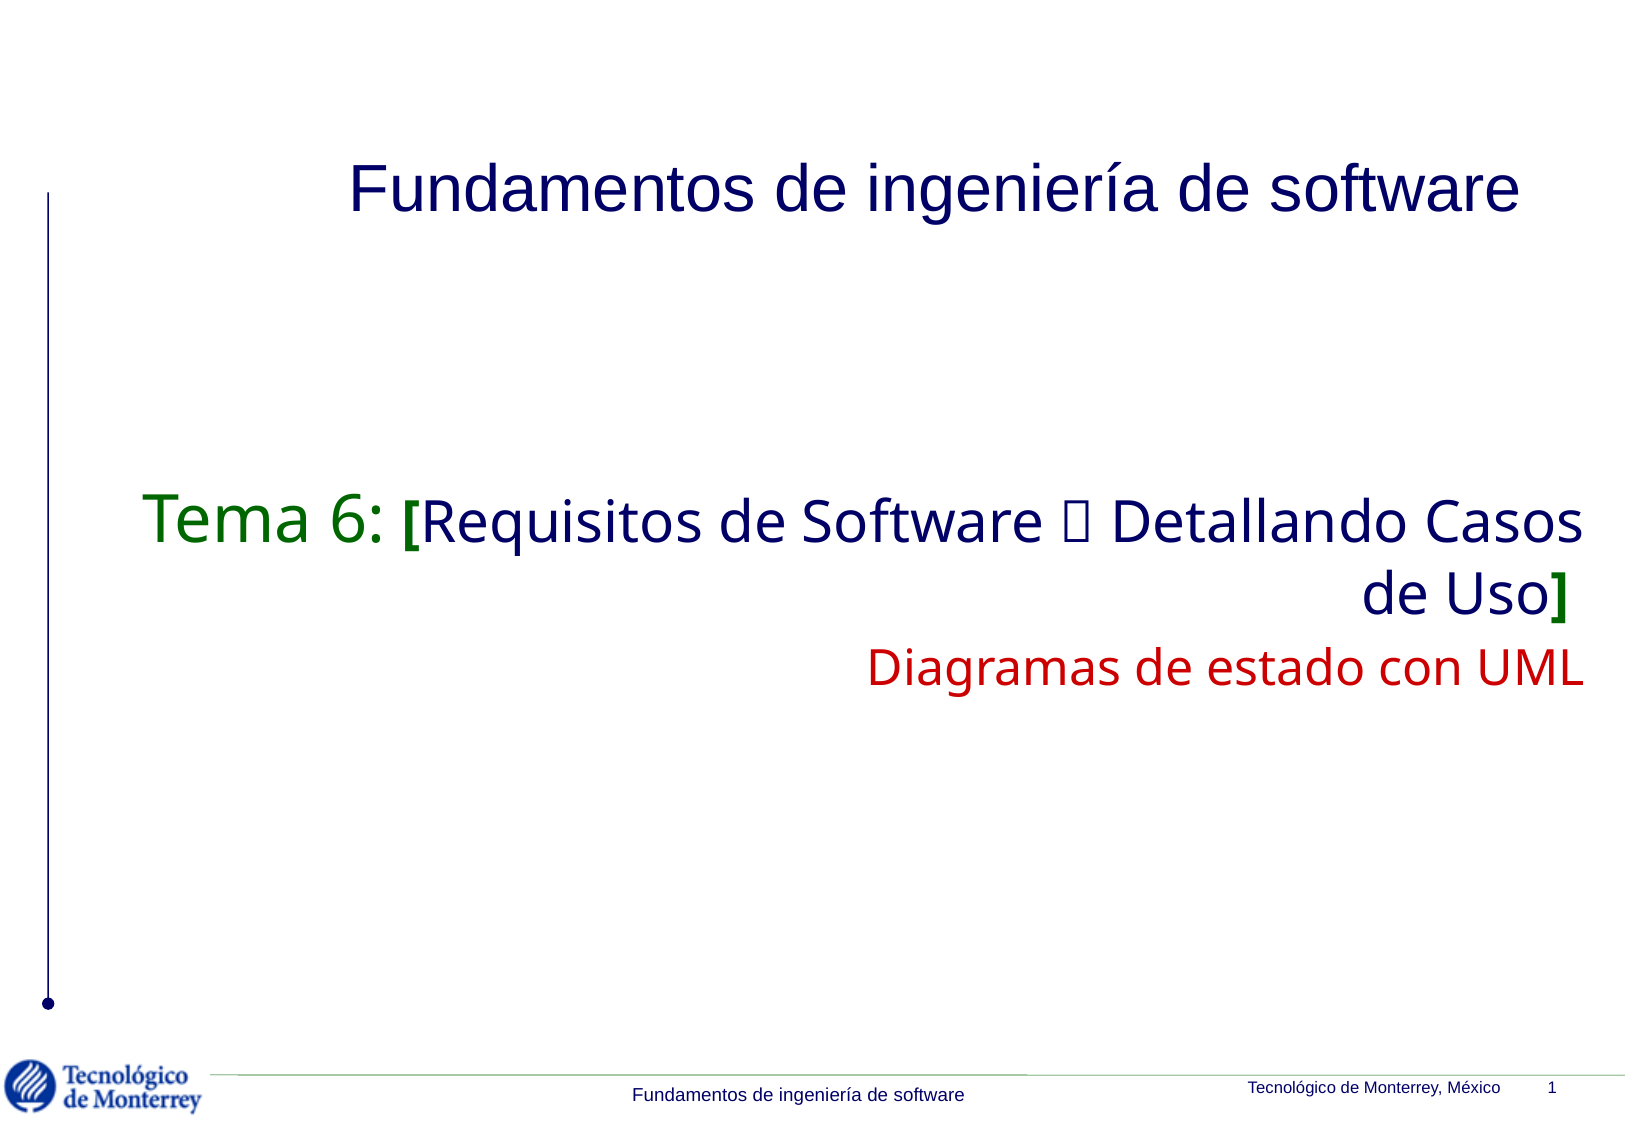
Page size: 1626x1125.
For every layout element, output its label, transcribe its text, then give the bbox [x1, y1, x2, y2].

subtitle Tema 6: [Requisitos de Software  Detallando Casos de Uso] Diagramas de estado con UML [54, 375, 1600, 1050]
picture [0, 1058, 210, 1122]
title Fundamentos de ingeniería de software [112, 87, 1538, 363]
